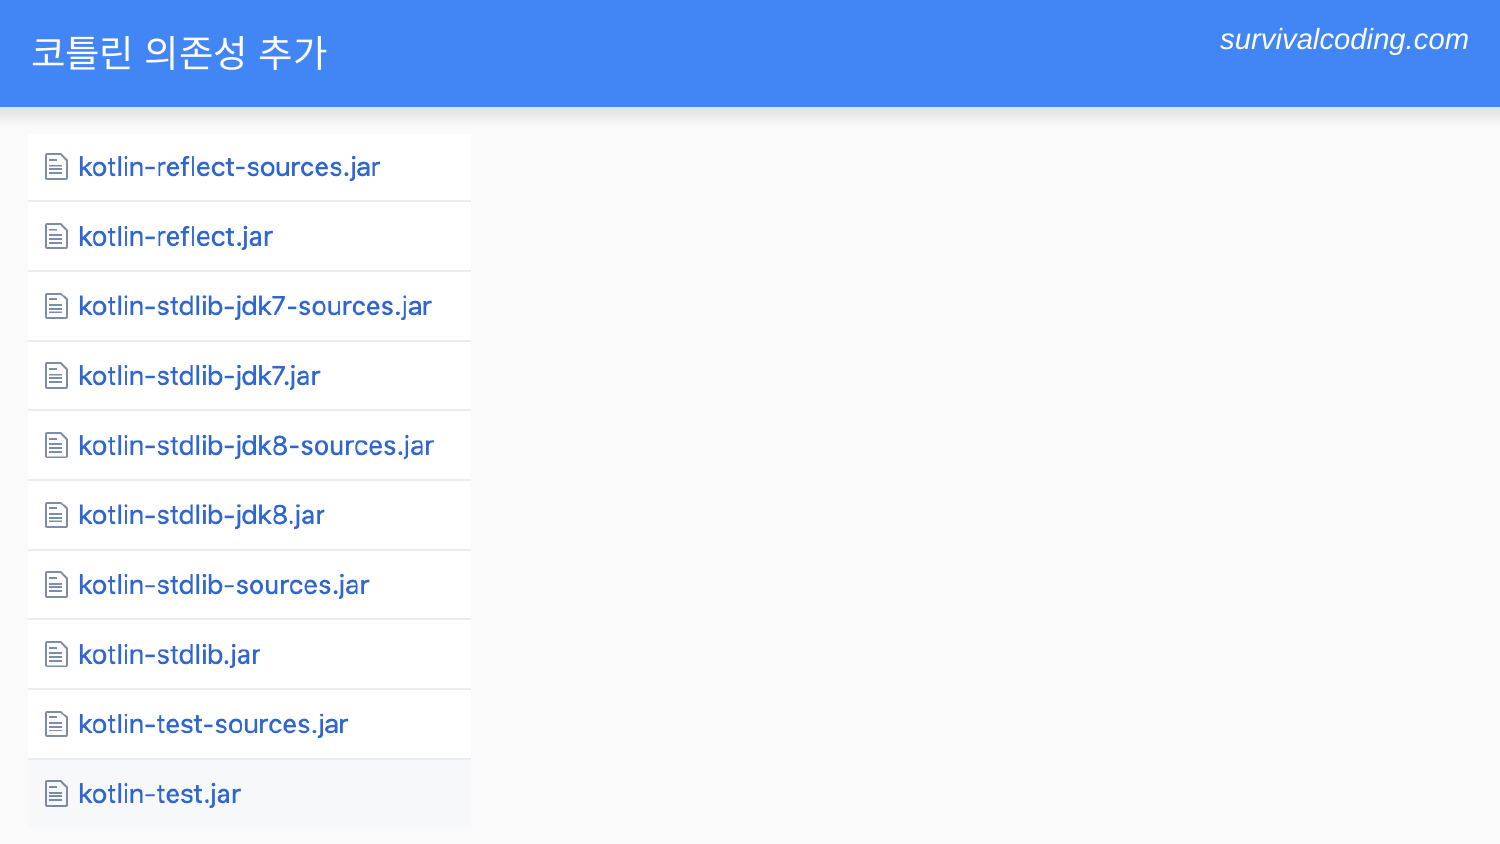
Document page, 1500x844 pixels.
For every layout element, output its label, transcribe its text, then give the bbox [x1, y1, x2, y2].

title 코틀린 의존성 추가 [16, 2, 1464, 102]
picture [28, 133, 471, 827]
